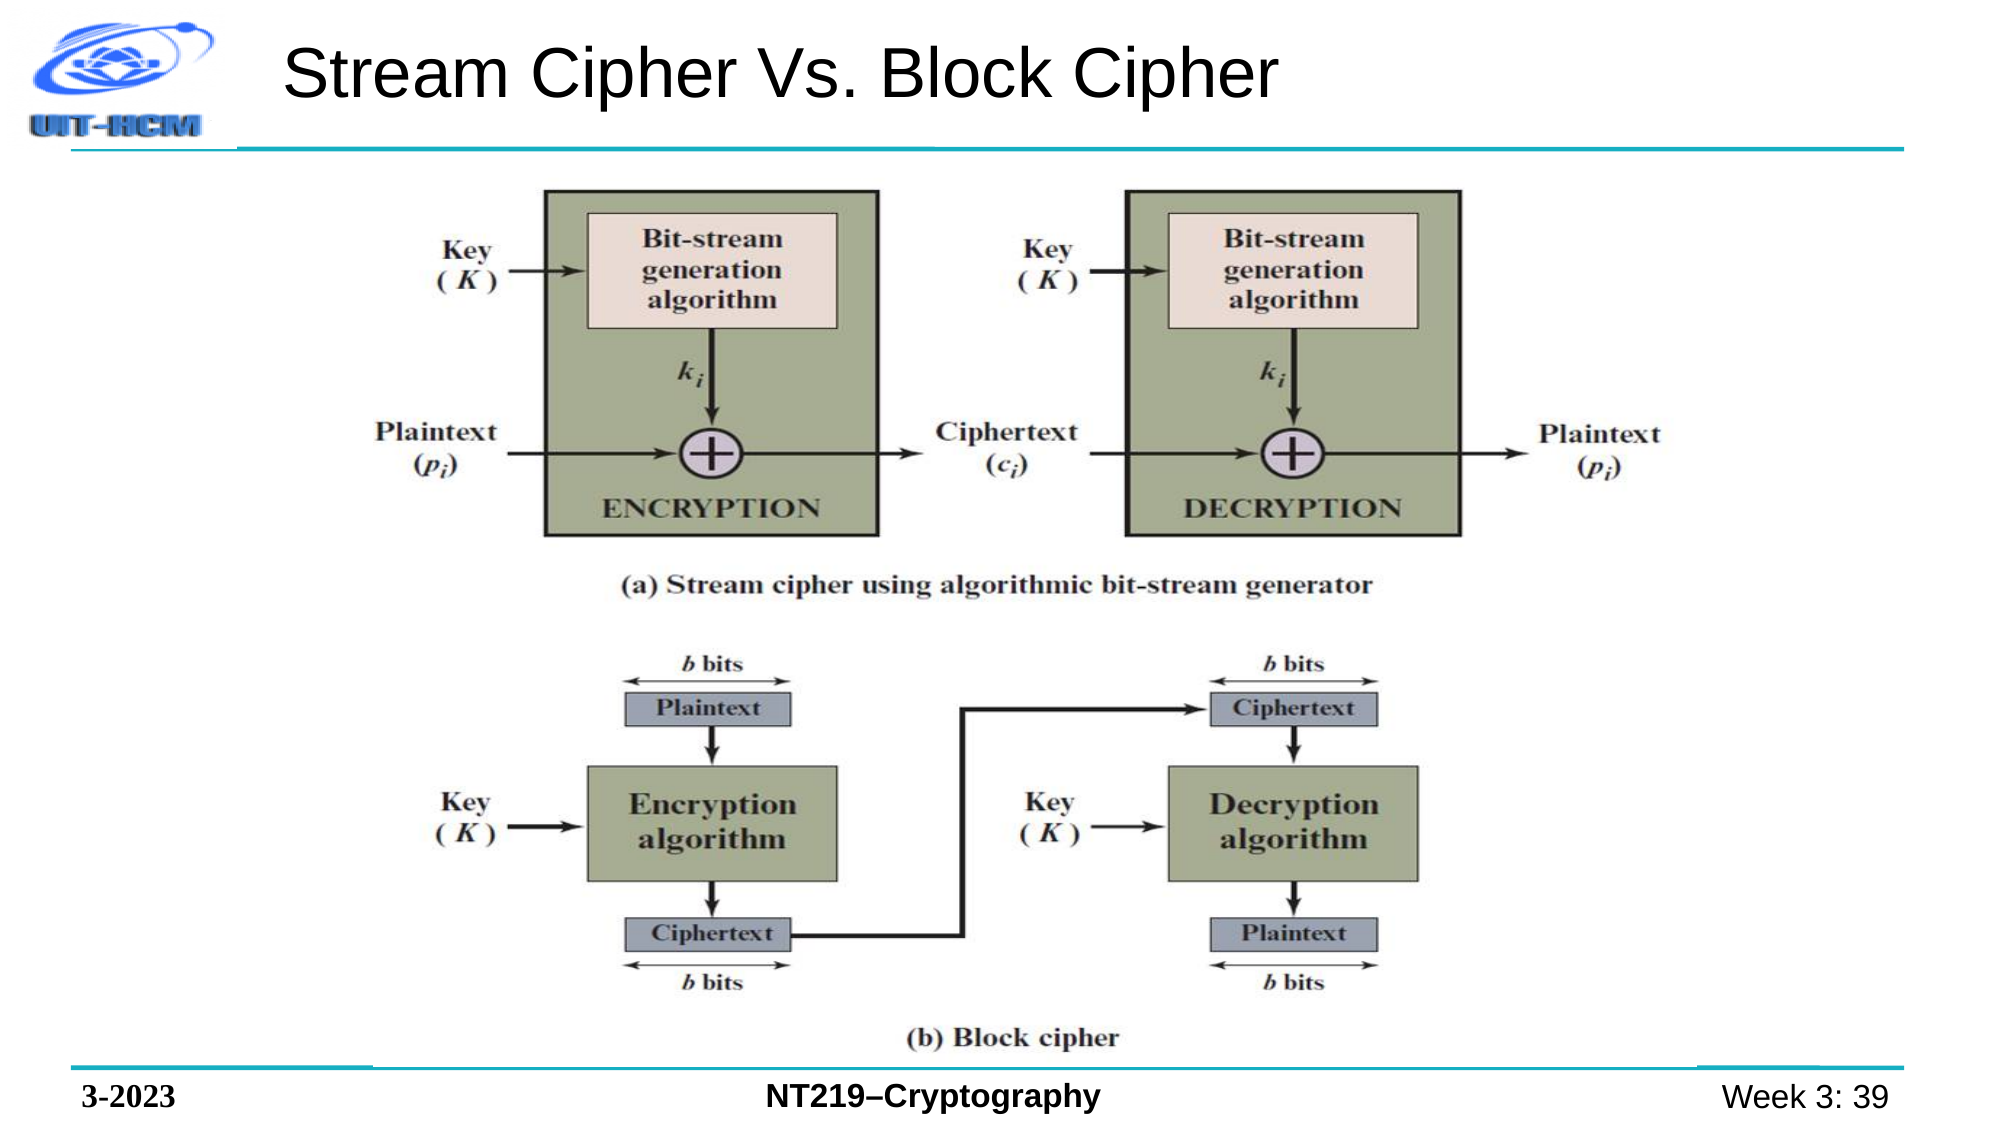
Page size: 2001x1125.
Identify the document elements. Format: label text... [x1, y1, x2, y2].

picture [373, 160, 1698, 1067]
picture [7, 8, 237, 149]
title Stream Cipher Vs. Block Cipher [267, 0, 1554, 172]
